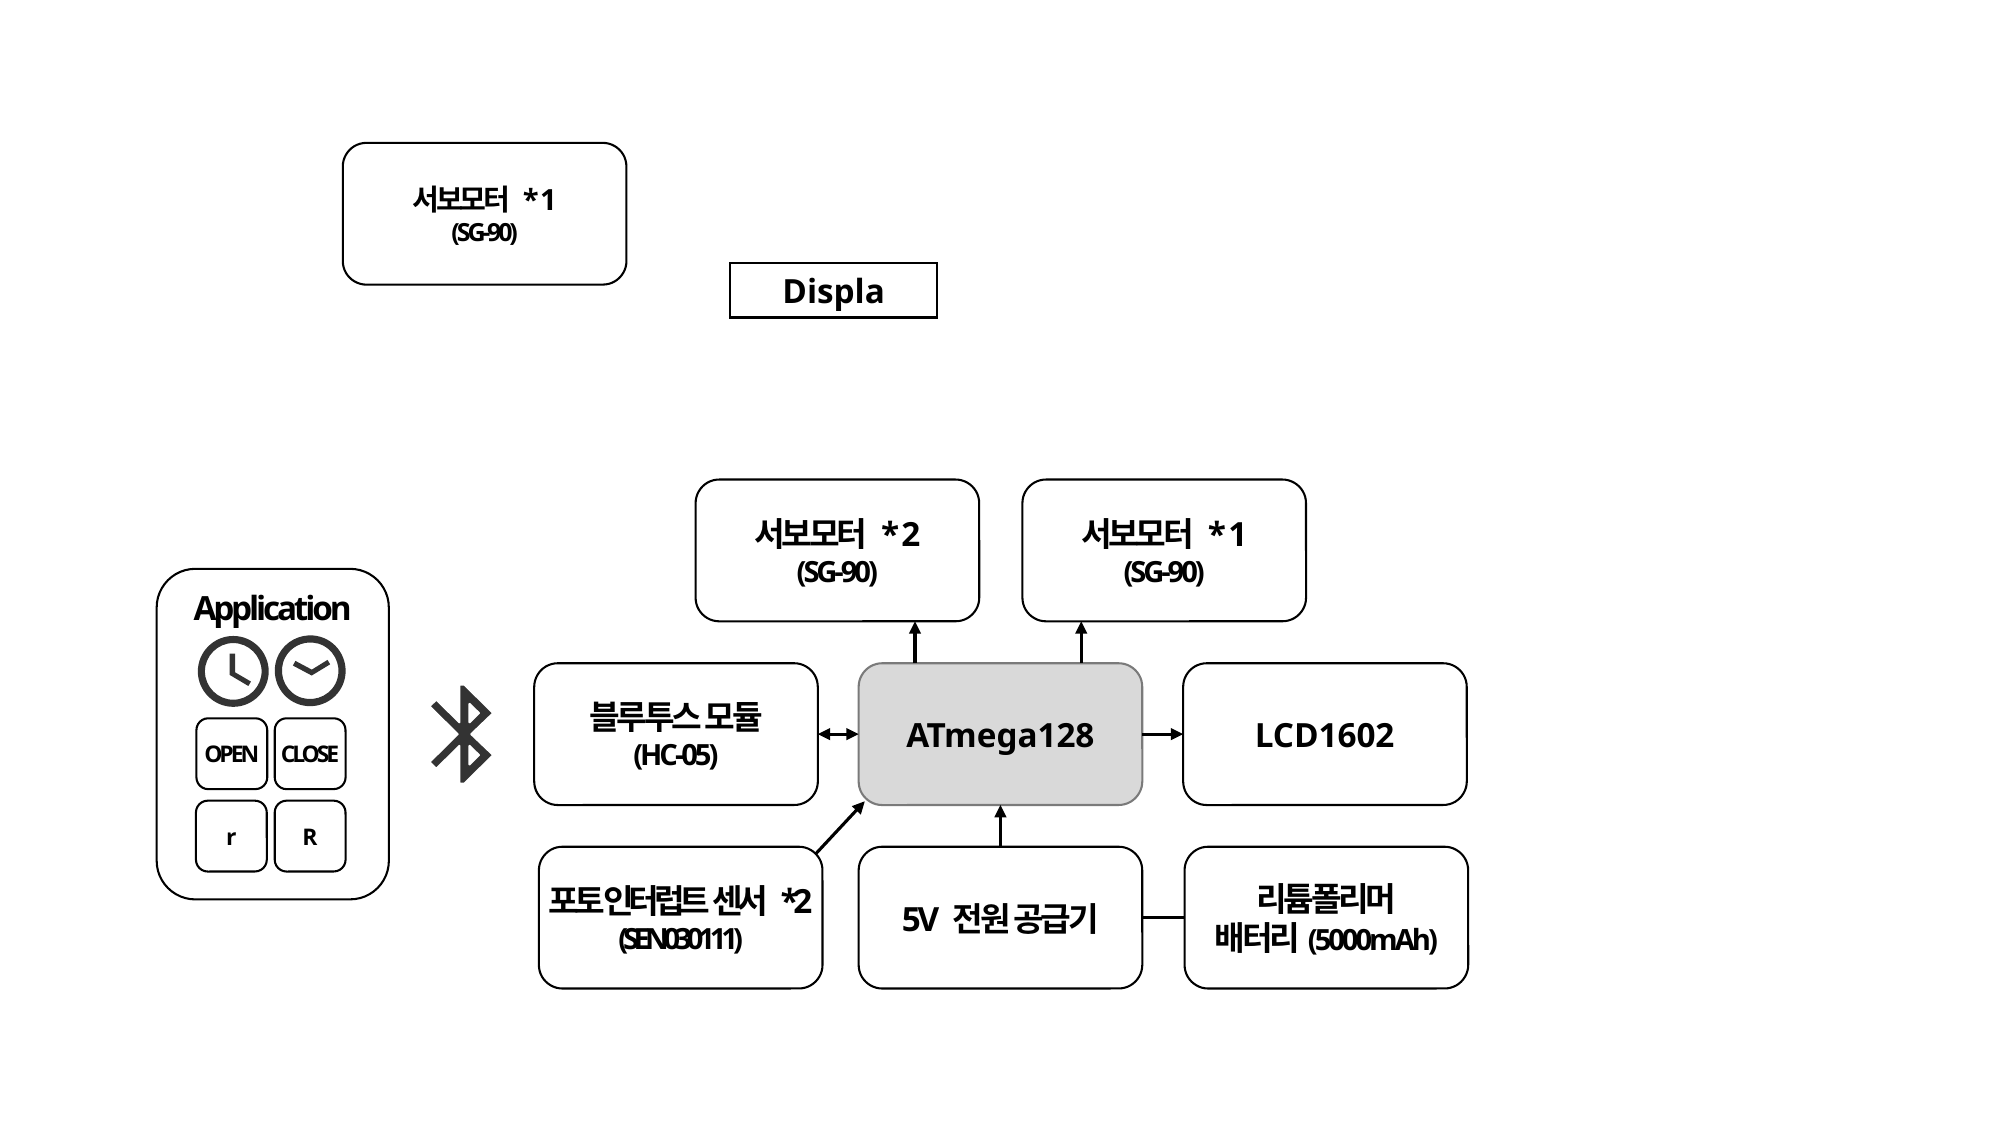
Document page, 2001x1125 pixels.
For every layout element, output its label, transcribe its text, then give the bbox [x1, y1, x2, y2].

text_box 포토 인터럽트 센서 *2 (SEN030111) [537, 845, 824, 990]
text_box 서보모터 * 1 (SG-90) [341, 141, 628, 286]
text_box Displa [729, 262, 938, 319]
text_box 5V 전원 공급기 [857, 845, 1144, 990]
text_box [429, 684, 494, 784]
text_box 리튬폴리머 배터리(5000mAh) [1183, 845, 1470, 990]
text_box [815, 801, 865, 855]
text_box ATmega128 [857, 662, 1144, 807]
text_box LCD1602 [1182, 662, 1468, 807]
text_box 블루투스 모듈 (HC-05) [533, 662, 819, 807]
text_box 서보모터 * 2 (SG-90) [694, 478, 981, 623]
text_box 서보모터 * 1 (SG-90) [1021, 478, 1308, 623]
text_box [156, 568, 389, 900]
